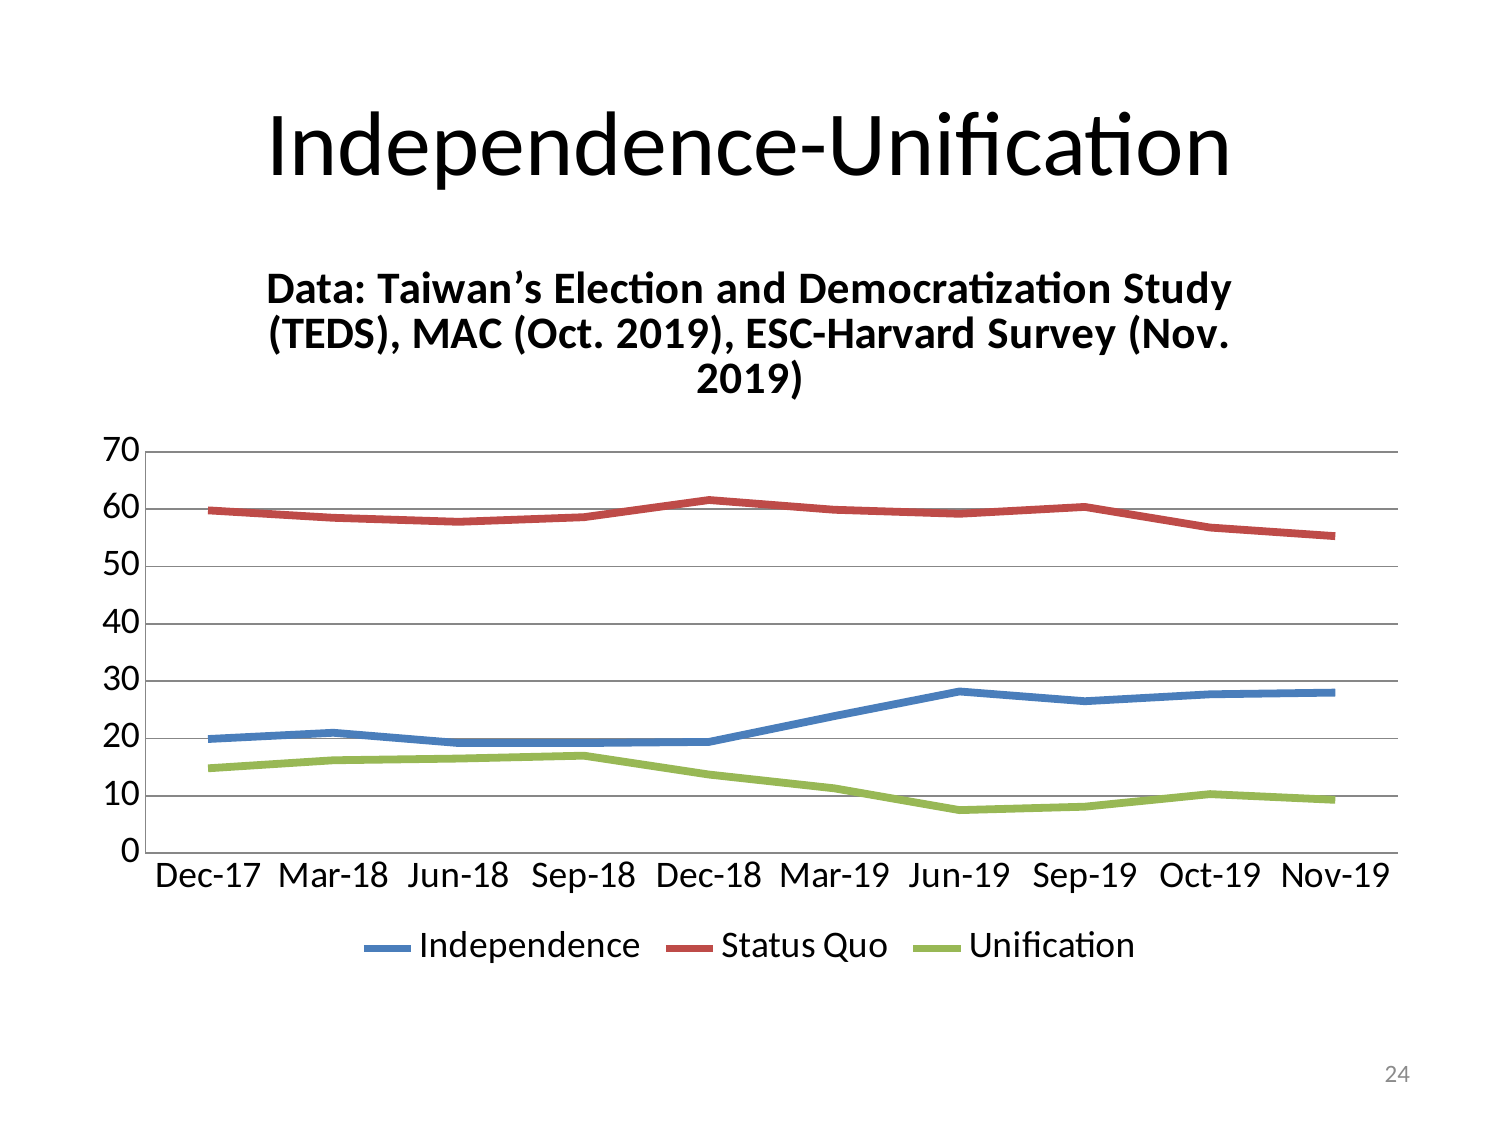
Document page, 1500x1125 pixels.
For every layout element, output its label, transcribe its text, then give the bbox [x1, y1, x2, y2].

slide_number 23 [1074, 1042, 1425, 1103]
chart [74, 232, 1426, 976]
title Independence-Unification [75, 45, 1425, 231]
